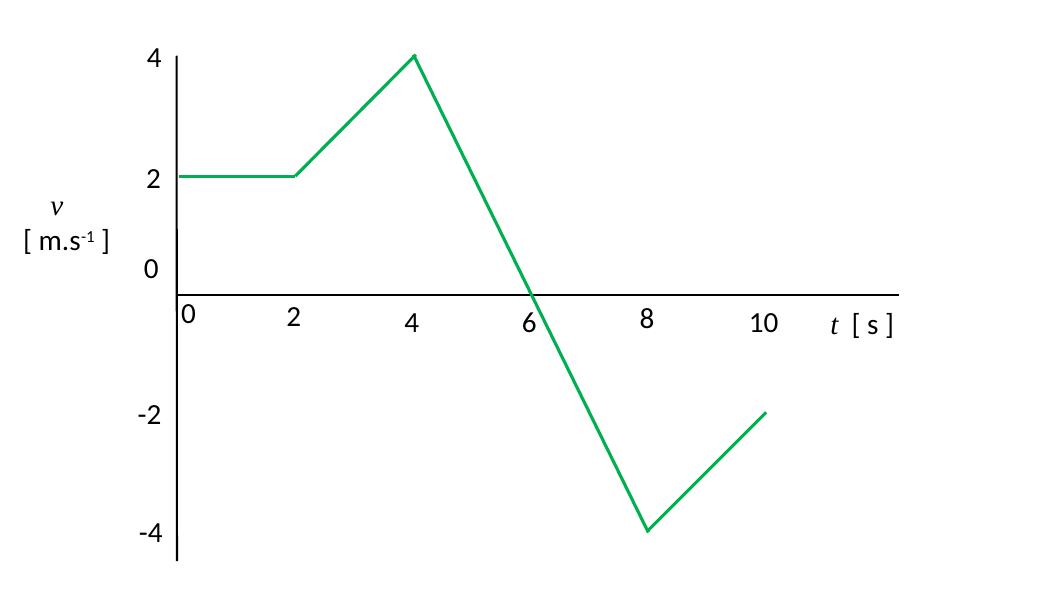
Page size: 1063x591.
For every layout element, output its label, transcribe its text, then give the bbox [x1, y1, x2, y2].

text_box -2 [122, 387, 176, 438]
text_box 0 [178, 286, 211, 295]
text_box -4 [124, 506, 176, 556]
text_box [413, 54, 649, 533]
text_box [295, 54, 413, 177]
text_box 4 [389, 296, 413, 346]
text_box v [ m.s-1 ] [0, 179, 127, 264]
text_box 4 [132, 30, 177, 81]
text_box 10 [734, 296, 794, 347]
text_box 0 [166, 286, 176, 337]
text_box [647, 412, 767, 531]
text_box t [ s ] [815, 297, 910, 348]
text_box 0 [178, 296, 211, 337]
text_box 2 [271, 289, 317, 295]
text_box 2 [271, 296, 317, 340]
text_box 0 [129, 242, 174, 293]
text_box 8 [649, 296, 670, 342]
text_box 2 [131, 152, 176, 202]
